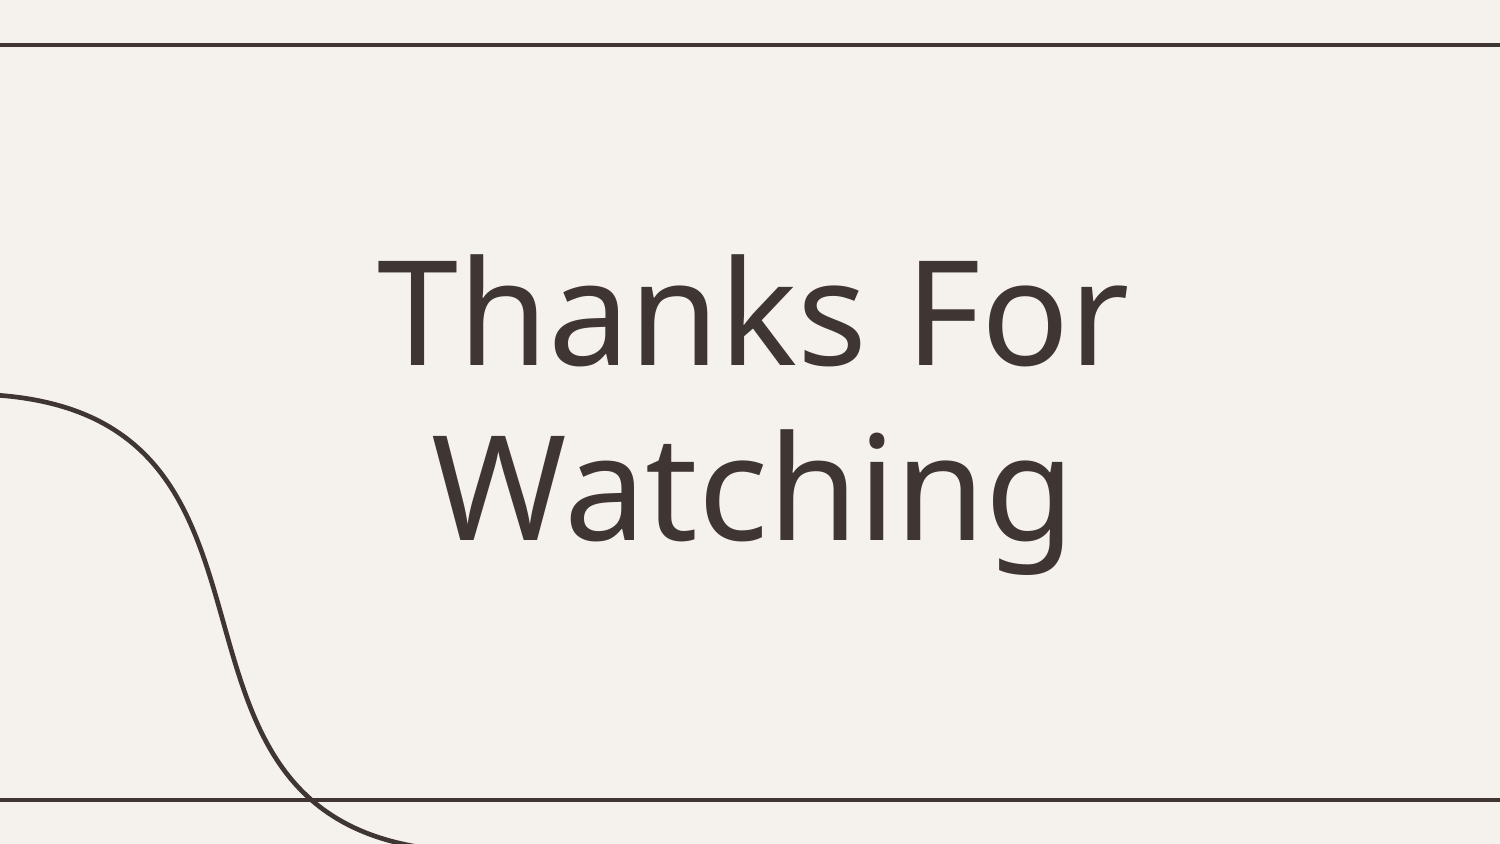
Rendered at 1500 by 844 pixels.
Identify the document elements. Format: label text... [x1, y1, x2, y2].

title Thanks For Watching [185, 226, 1322, 564]
